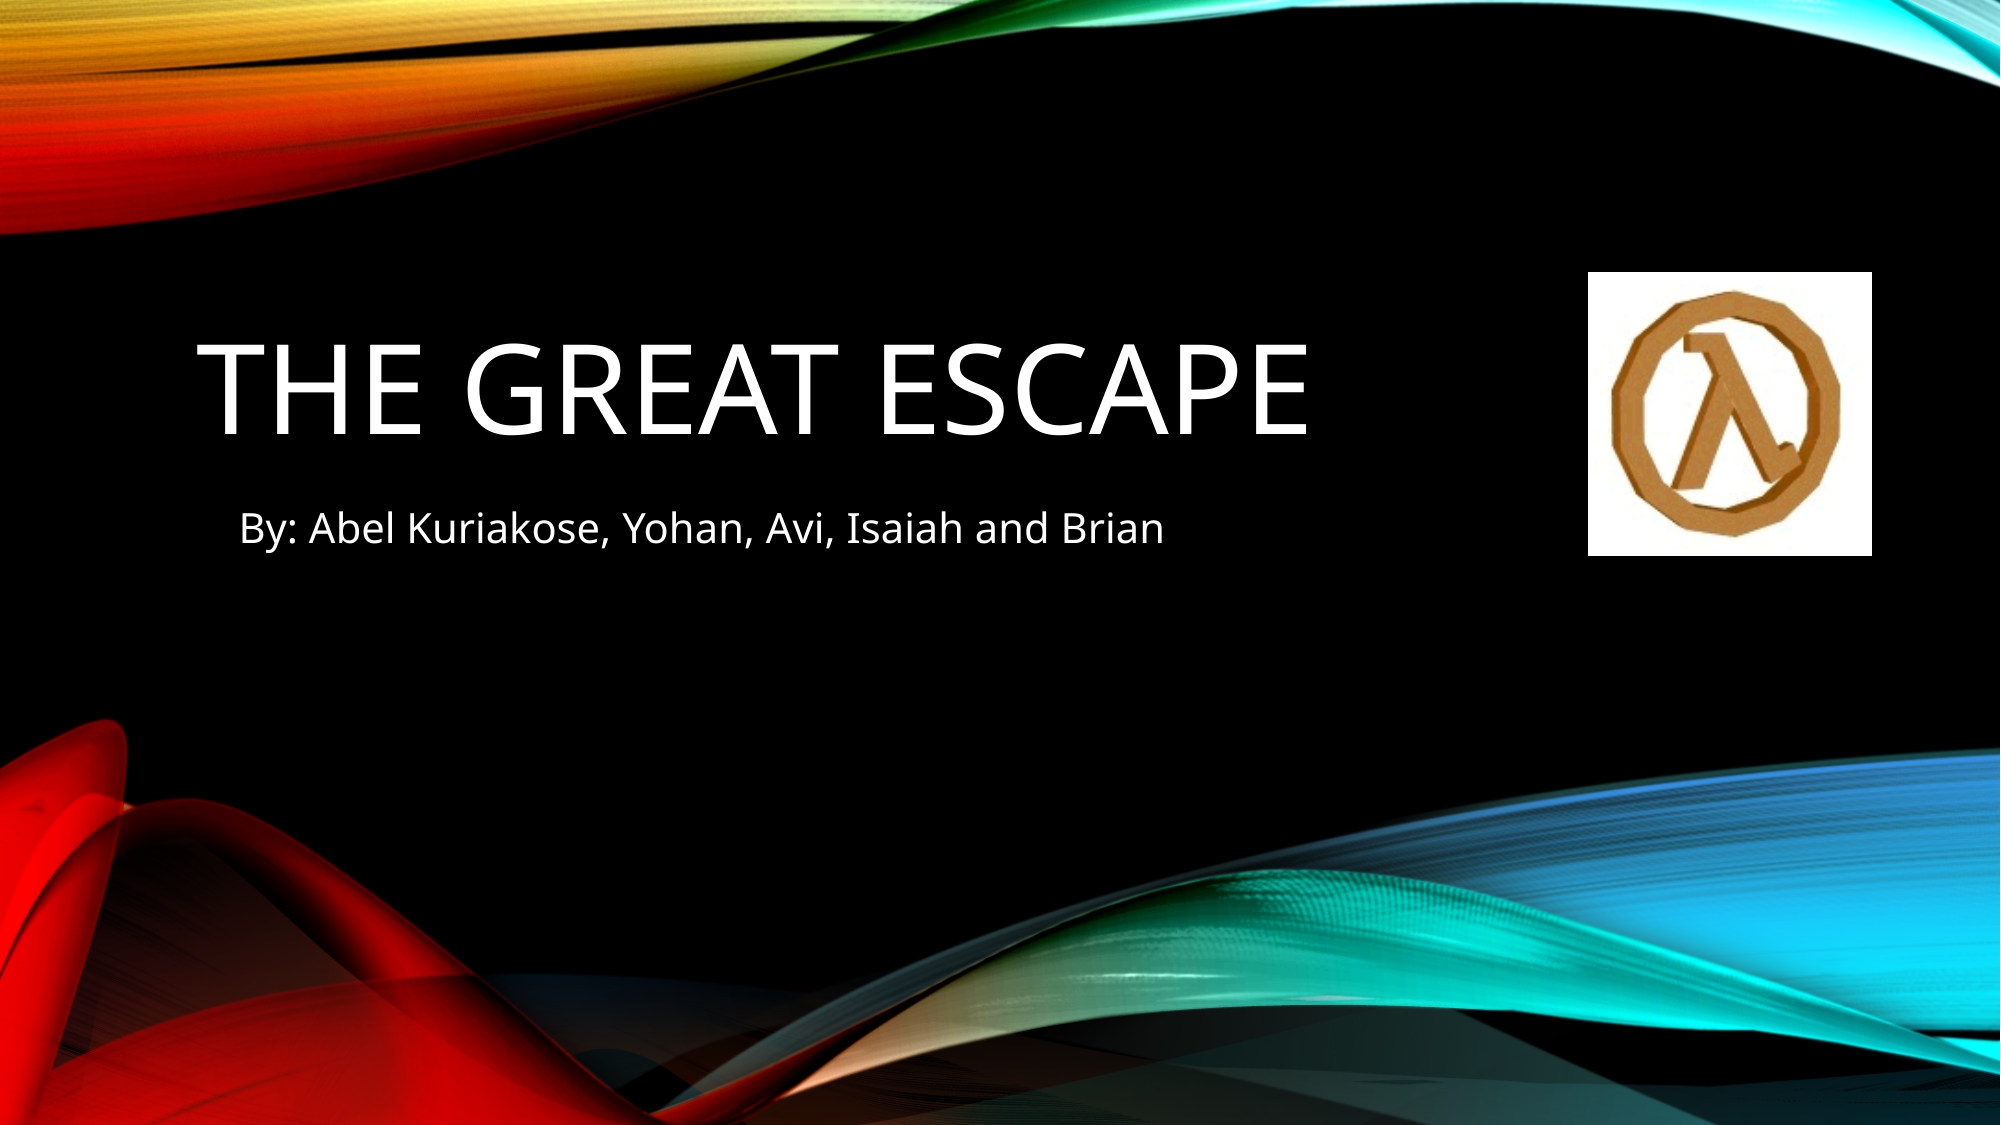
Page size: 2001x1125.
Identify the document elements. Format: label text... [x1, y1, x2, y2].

picture [1588, 272, 1873, 557]
picture [0, 717, 2000, 1125]
title The great Escape [181, 169, 1732, 470]
subtitle By: Abel Kuriakose, Yohan, Avi, Isaiah and Brian [223, 499, 1774, 613]
picture [0, 0, 2000, 237]
